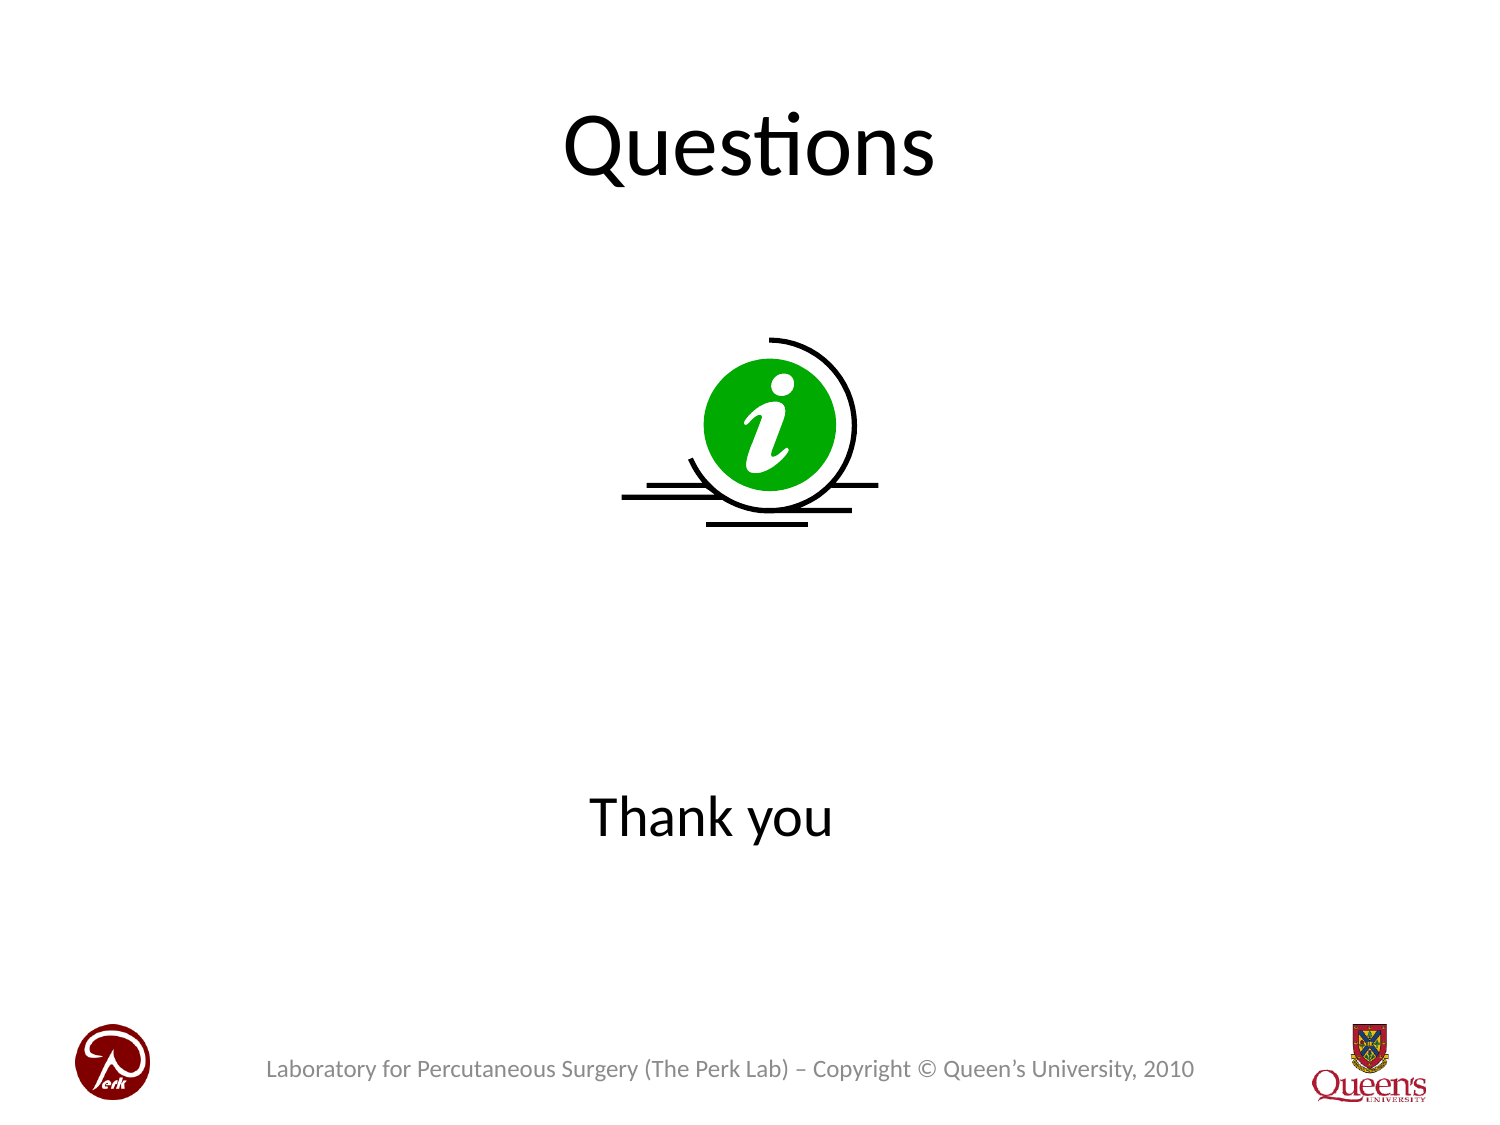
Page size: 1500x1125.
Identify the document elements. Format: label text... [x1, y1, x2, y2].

picture [75, 1024, 150, 1100]
picture [1312, 1024, 1426, 1102]
footer Laboratory for Percutaneous Surgery (The Perk Lab) – Copyright © Queen’s University, 2010 [237, 1037, 1225, 1098]
text_box Thank you [575, 771, 925, 856]
title Questions [75, 45, 1425, 233]
picture [621, 337, 879, 528]
